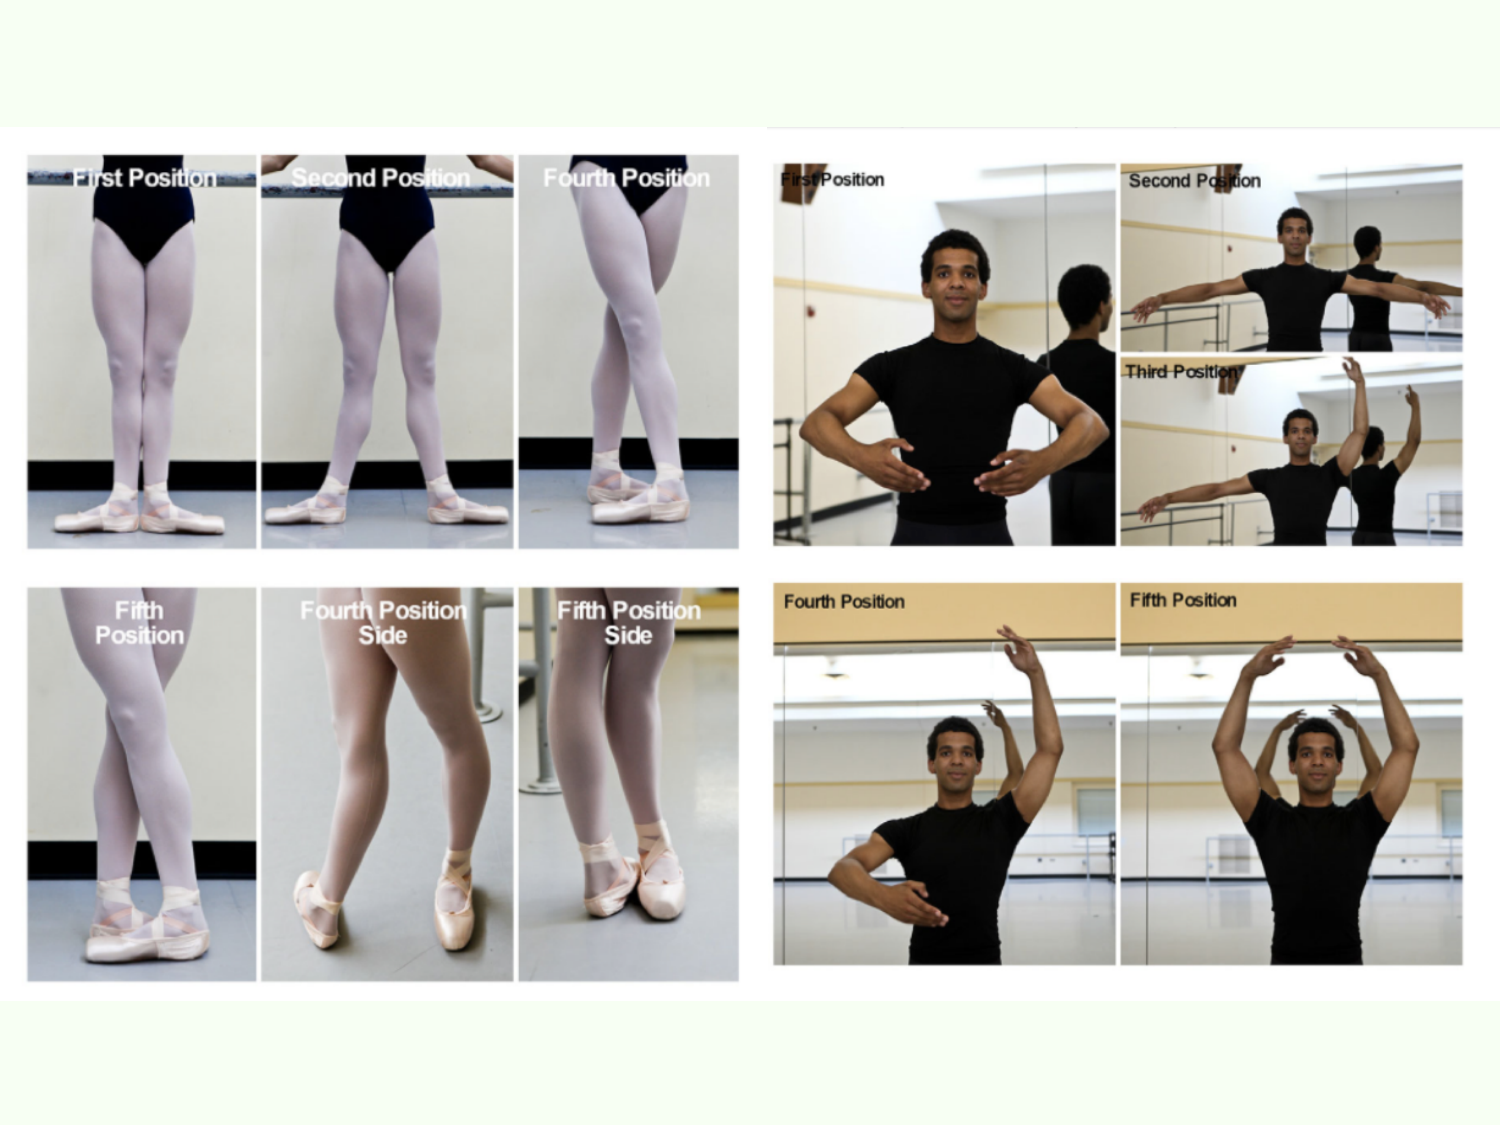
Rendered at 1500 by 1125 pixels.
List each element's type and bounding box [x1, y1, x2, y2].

picture [0, 127, 1500, 1001]
